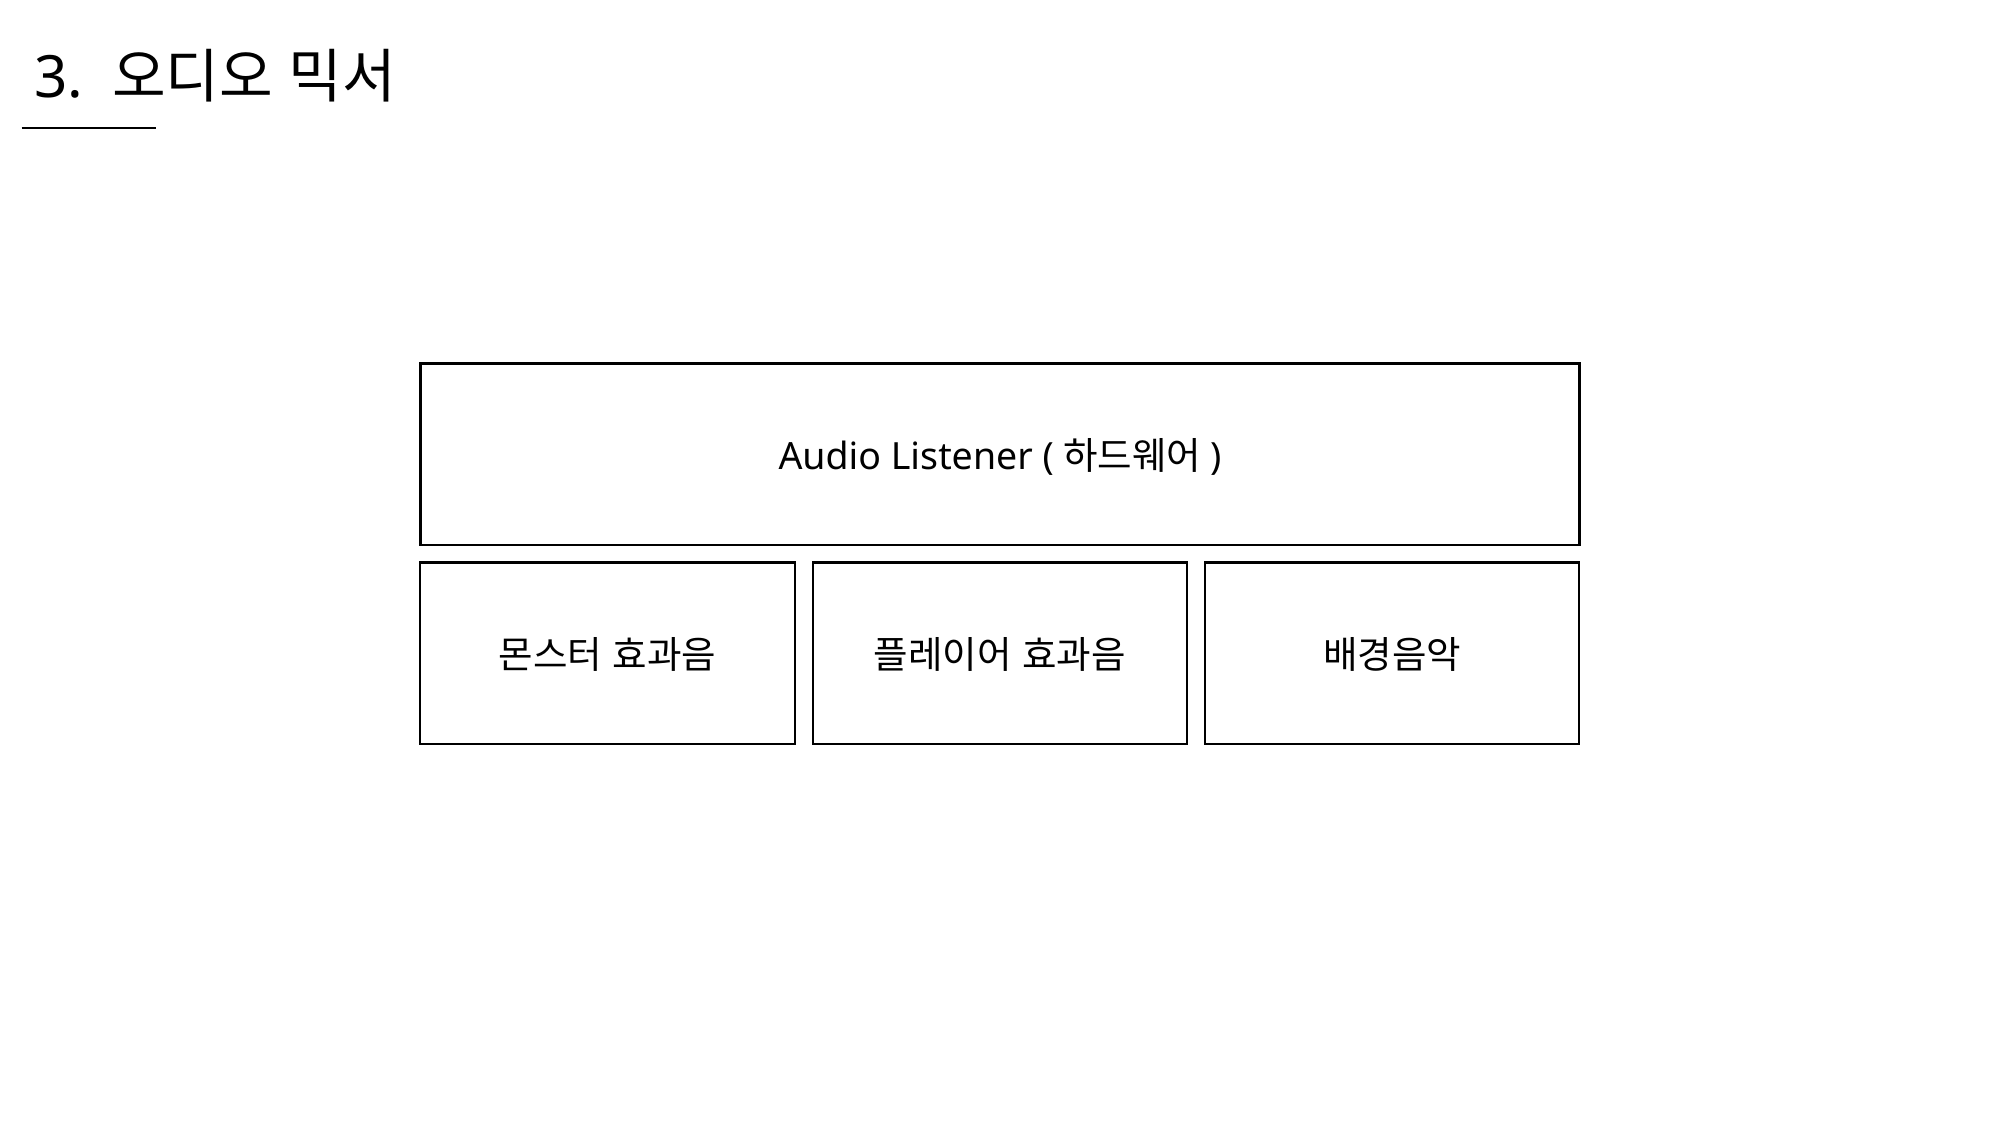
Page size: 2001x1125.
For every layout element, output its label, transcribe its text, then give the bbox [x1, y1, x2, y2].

text_box 3. 오디오 믹서 [19, 31, 411, 117]
text_box Audio Listener (하드웨어) [419, 362, 1581, 546]
text_box 배경음악 [1204, 561, 1580, 745]
text_box 플레이어 효과음 [812, 561, 1188, 745]
text_box 몬스터 효과음 [419, 561, 796, 745]
